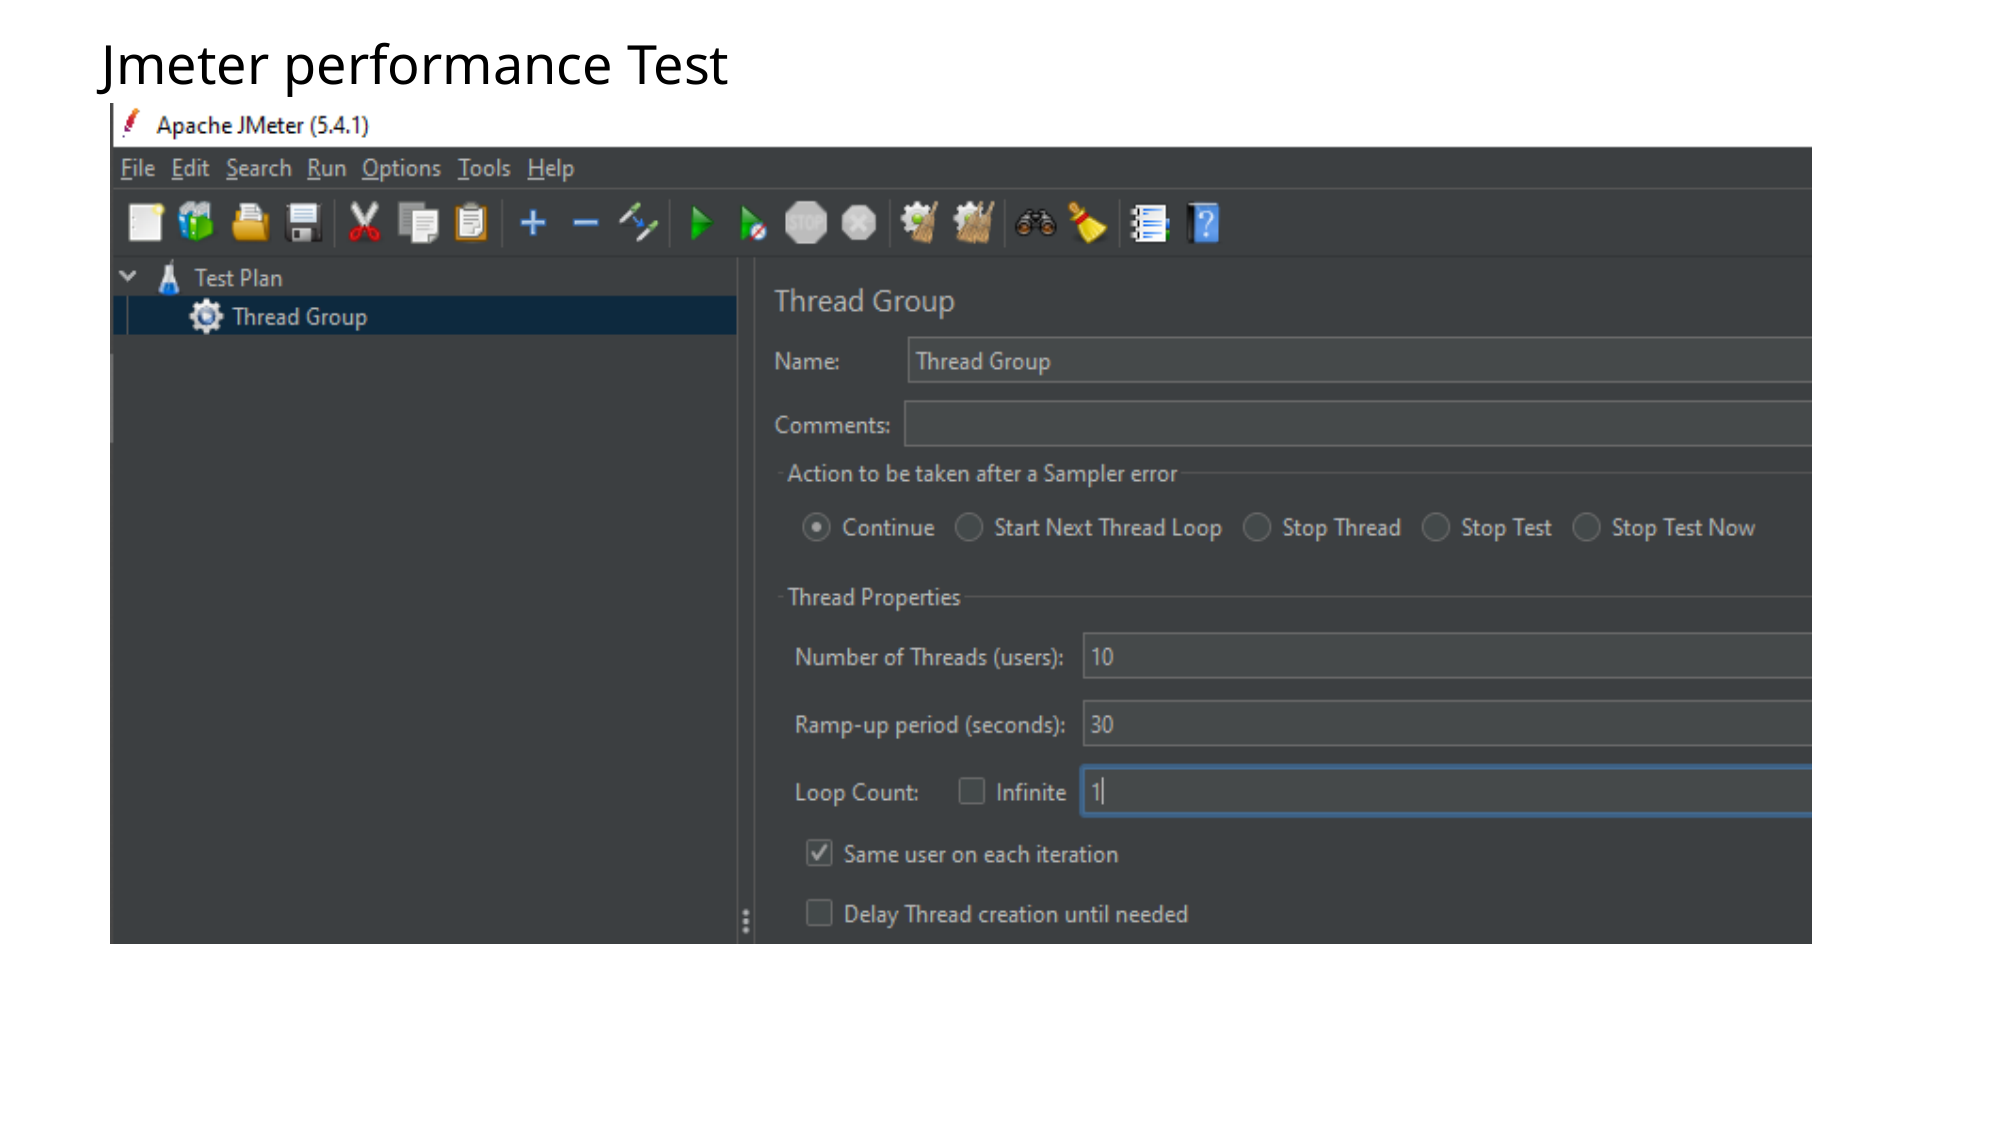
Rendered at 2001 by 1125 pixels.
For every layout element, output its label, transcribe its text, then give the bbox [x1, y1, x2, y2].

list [110, 103, 1812, 944]
title Jmeter performance Test [86, 29, 1812, 104]
